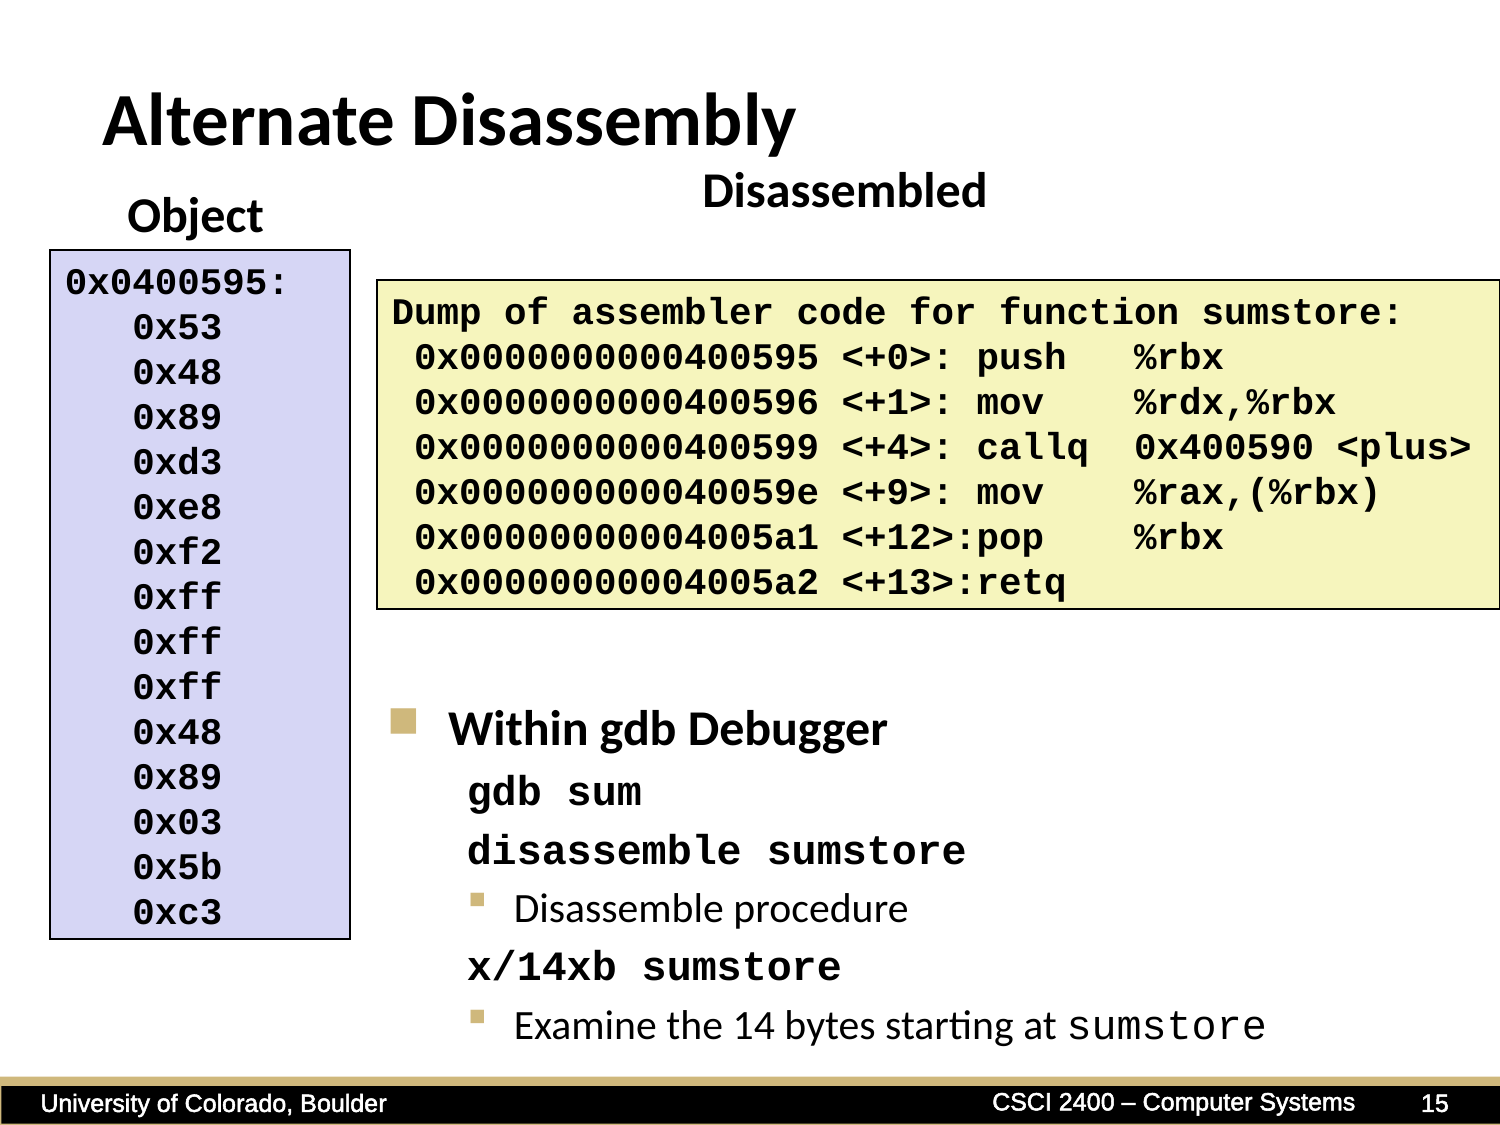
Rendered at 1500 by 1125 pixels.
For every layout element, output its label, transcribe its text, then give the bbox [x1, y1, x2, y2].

text_box Dump of assembler code for function sumstore: 0x0000000000400595 <+0>: push %rbx 0x0000000000400596 <+1>: mov %rdx,%rbx 0x0000000000400599 <+4>: callq 0x400590 <plus> 0x000000000040059e <+9>: mov %rax,(%rbx) 0x00000000004005a1 <+12>:pop %rbx 0x00000000004005a2 <+13>:retq [376, 279, 1500, 610]
text_box Disassembled [687, 149, 1115, 218]
text_box 0x0400595: 0x53 0x48 0x89 0xd3 0xe8 0xf2 0xff 0xff 0xff 0x48 0x89 0x03 0x5b 0xc3 [49, 249, 350, 940]
list Within gdb Debugger gdb sum disassemble sumstore Disassemble procedure x/14xb sumstore Examine the 14 bytes starting at sumstore [376, 688, 1411, 1058]
text_box Object [112, 174, 327, 243]
title Alternate Disassembly [87, 68, 1113, 163]
